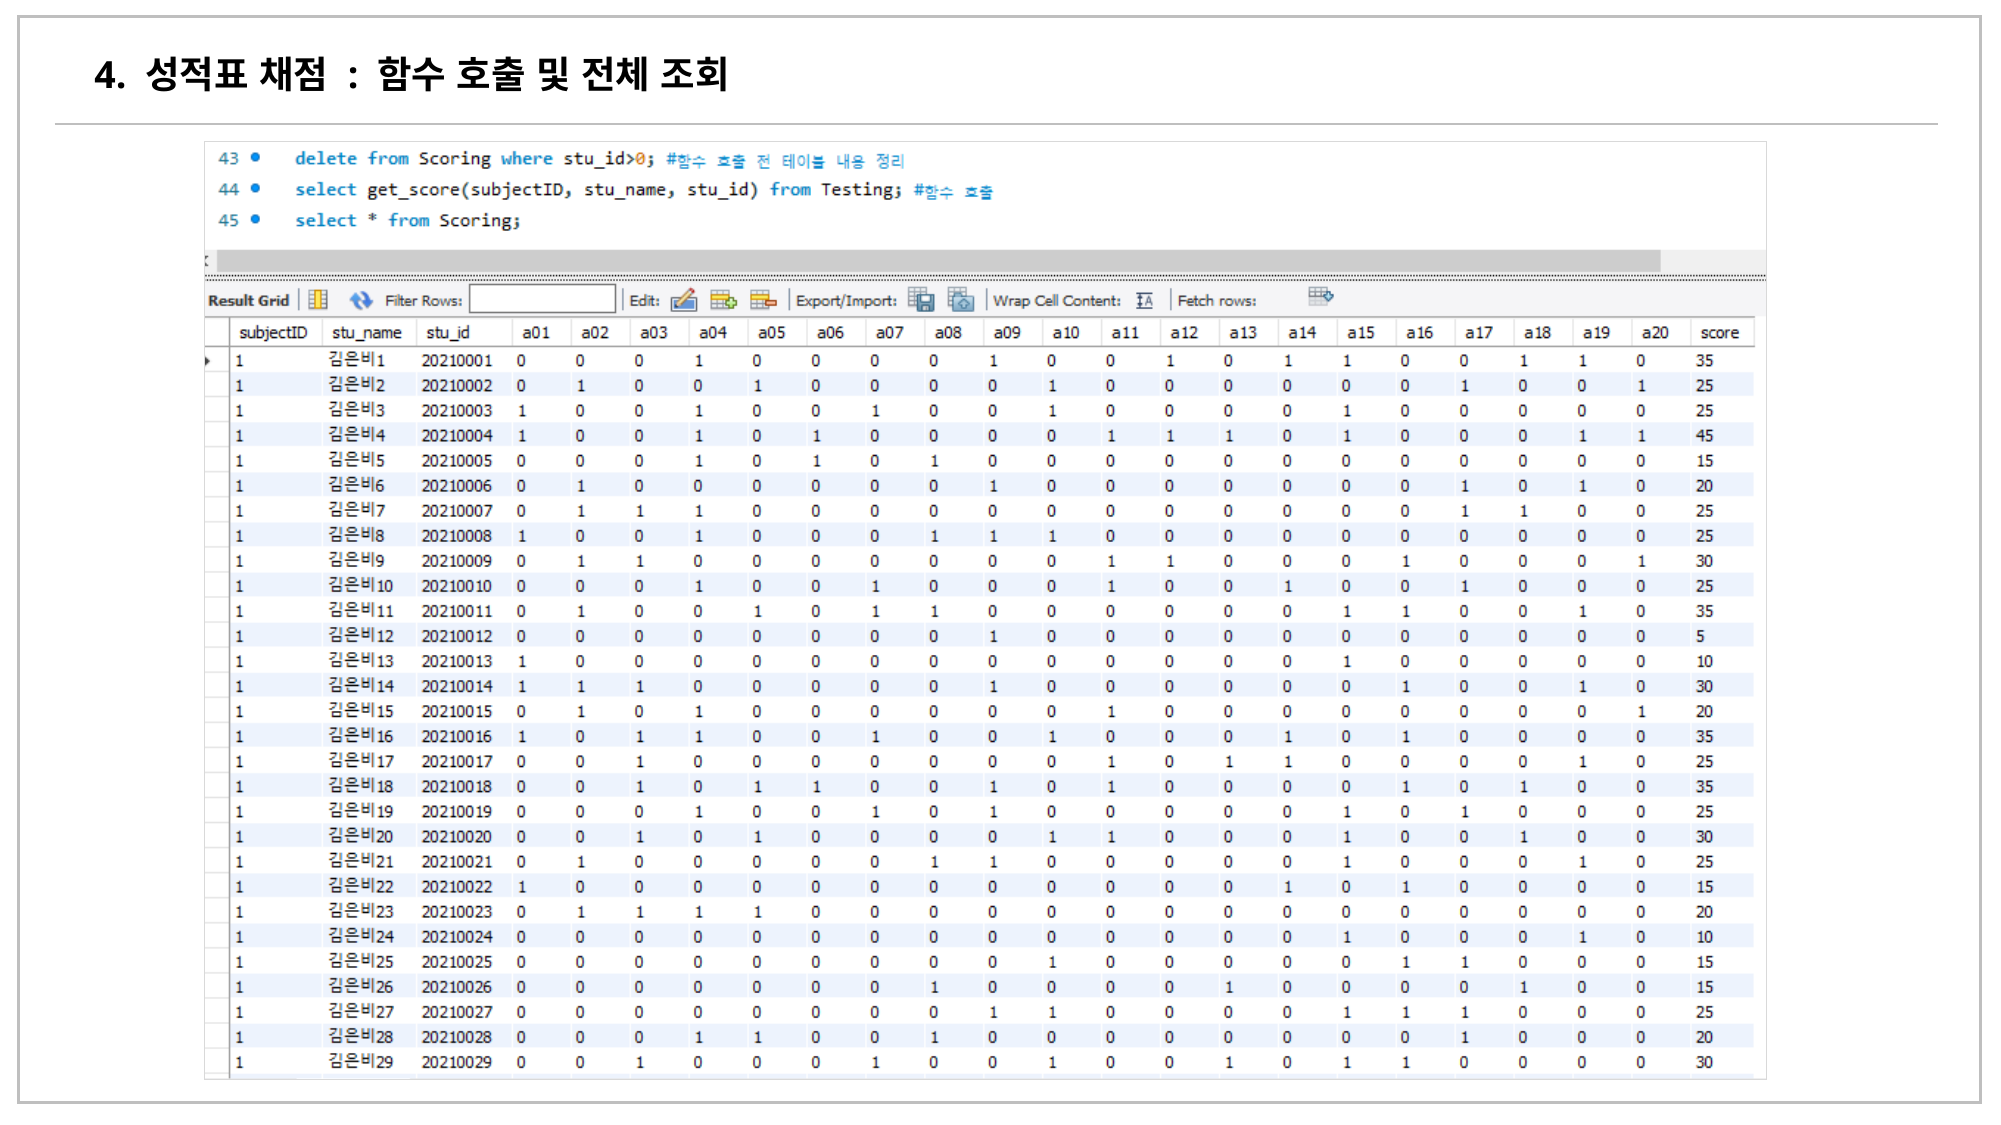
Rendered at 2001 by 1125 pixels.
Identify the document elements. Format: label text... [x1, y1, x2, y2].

text_box 4. 성적표 채점 : 함수 호출 및 전체 조회 [79, 43, 745, 104]
picture [204, 141, 1767, 1080]
